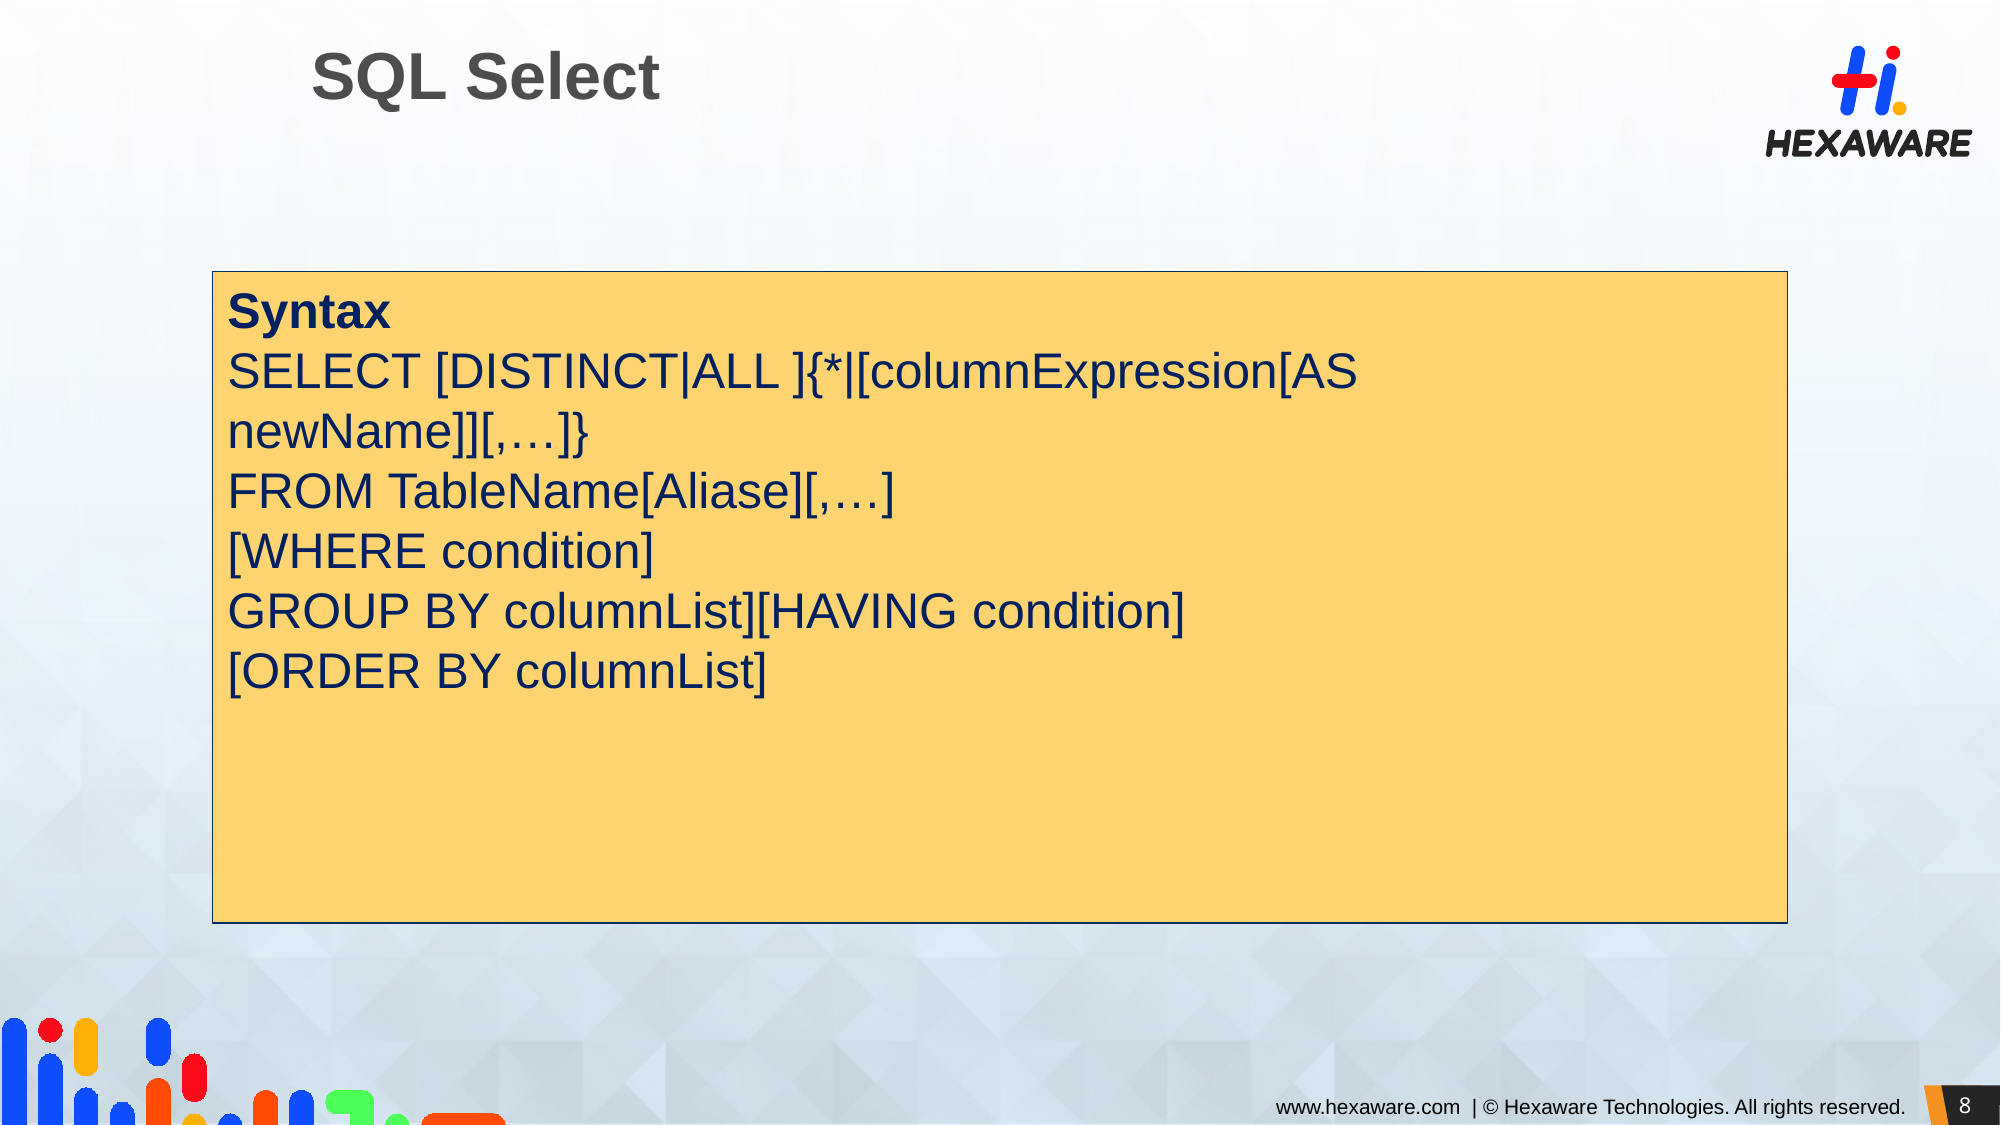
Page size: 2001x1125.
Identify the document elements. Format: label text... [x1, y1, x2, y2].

text_box Syntax SELECT [DISTINCT|ALL ]{*|[columnExpression[AS newName]][,…]} FROM TableName[Aliase][,…] [WHERE condition] GROUP BY columnList][HAVING condition] [ORDER BY columnList] [212, 271, 1788, 924]
picture [0, 0, 2001, 1125]
title SQL Select [300, 50, 1700, 175]
